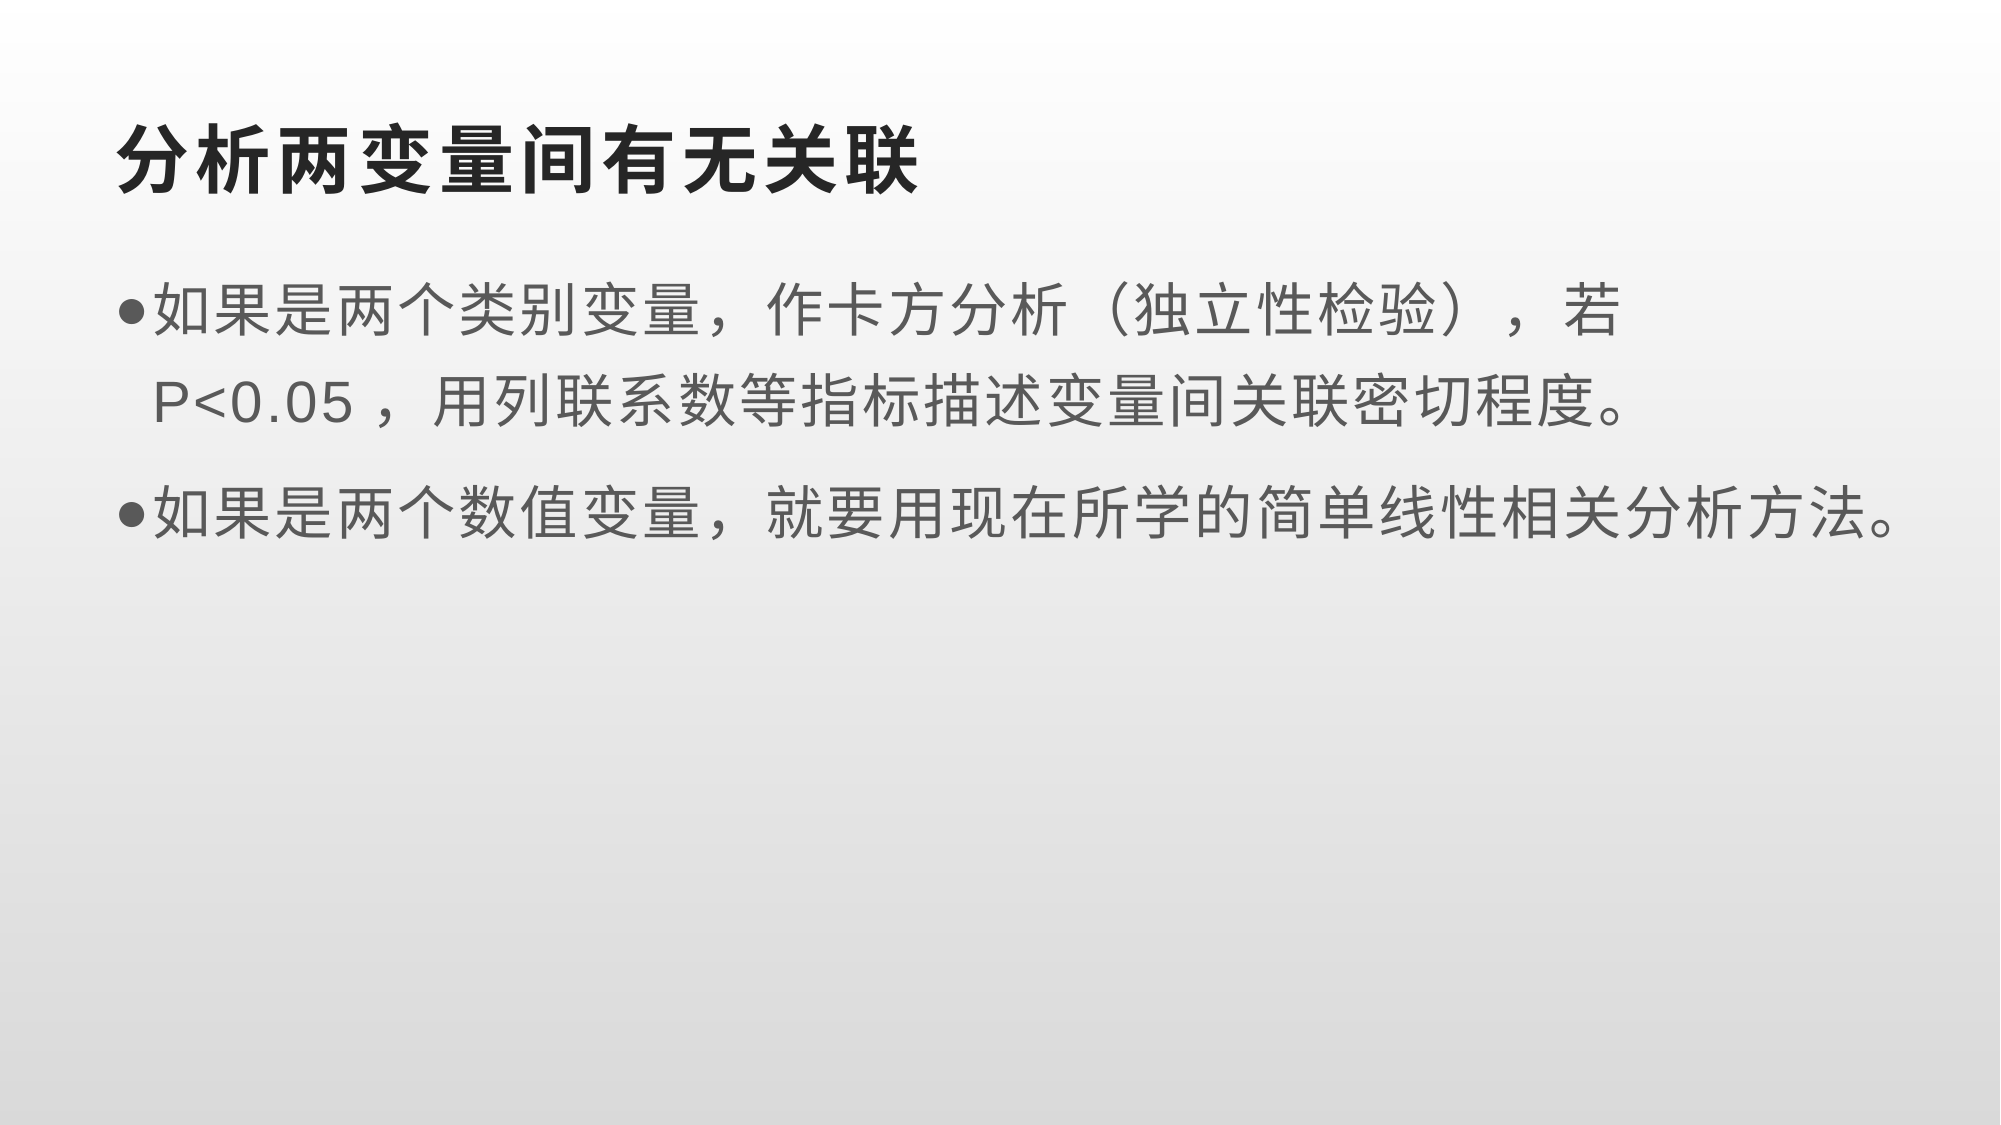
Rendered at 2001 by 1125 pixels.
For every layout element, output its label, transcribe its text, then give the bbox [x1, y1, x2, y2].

title 分析两变量间有无关联 [99, 99, 1900, 216]
list 如果是两个类别变量，作卡方分析（独立性检验），若P<0.05，用列联系数等指标描述变量间关联密切程度。 如果是两个数值变量，就要用现在所学的简单线性相关分析方法。 [99, 244, 1900, 1026]
